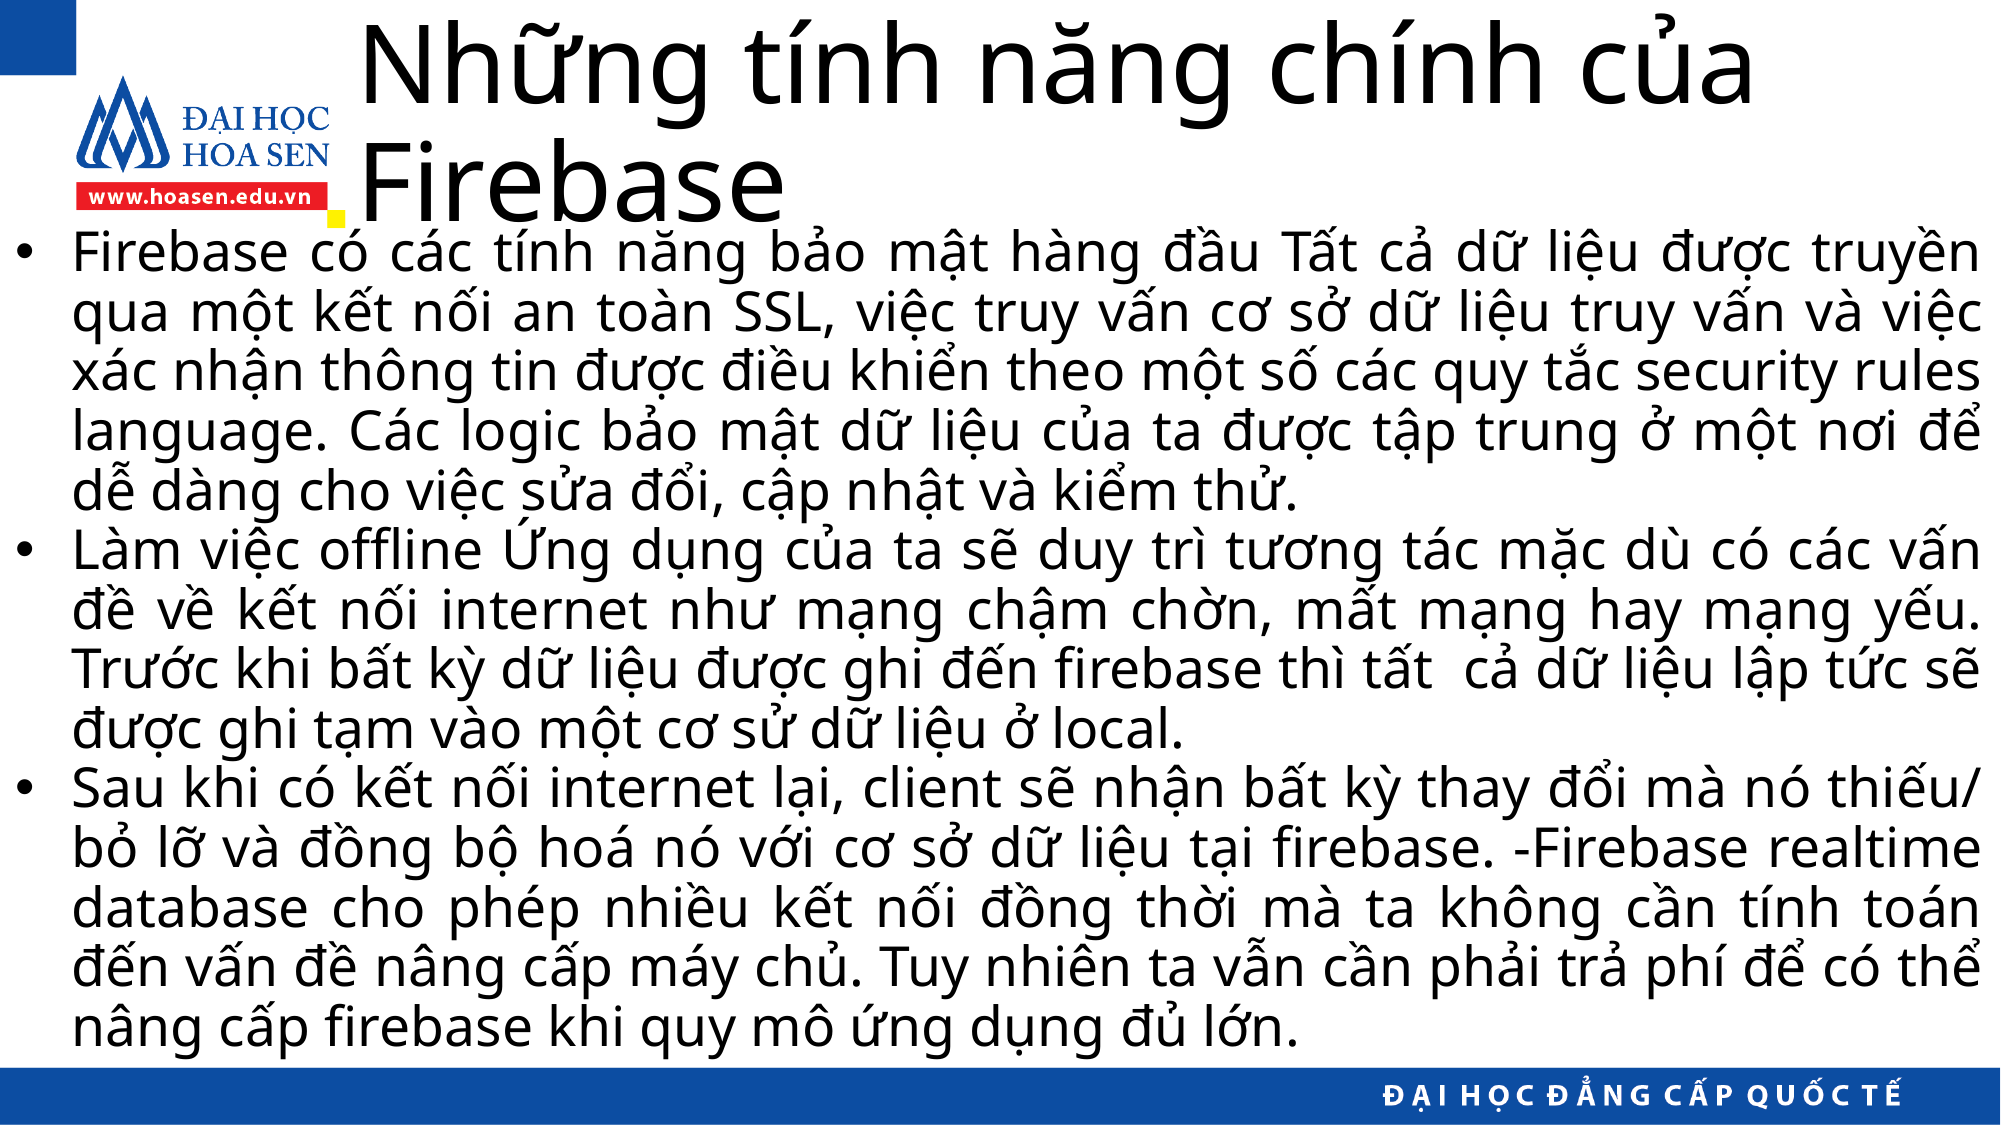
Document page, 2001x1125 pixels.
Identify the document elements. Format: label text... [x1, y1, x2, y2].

title Những tính năng chính của Firebase [341, 0, 1842, 253]
picture [0, 0, 2001, 1125]
text_box Firebase có các tính năng bảo mật hàng đầu Tất cả dữ liệu được truyền qua một kết nối an toàn SSL, việc truy vấn cơ sở dữ liệu truy vấn và việc xác nhận thông tin được điều khiển theo một số các quy tắc security rules language. Các logic bảo mật dữ liệu của ta được tập trung ở một nơi để dễ dàng cho việc sửa đổi, cập nhật và kiểm thử. Làm việc offline Ứng dụng của ta sẽ duy trì tương tác mặc dù có các vấn đề về kết nối internet như mạng chậm chờn, mất mạng hay mạng yếu. Trước khi bất kỳ dữ liệu được ghi đến firebase thì tất cả dữ liệu lập tức sẽ được ghi tạm vào một cơ sử dữ liệu ở local. Sau khi có kết nối internet lại, client sẽ nhận bất kỳ thay đổi mà nó thiếu/ bỏ lỡ và đồng bộ hoá nó với cơ sở dữ liệu tại firebase. -Firebase realtime database cho phép nhiều kết nối đồng thời mà ta không cần tính toán đến vấn đề nâng cấp máy chủ. Tuy nhiên ta vẫn cần phải trả phí để có thể nâng cấp firebase khi quy mô ứng dụng đủ lớn. [0, 260, 2000, 1066]
